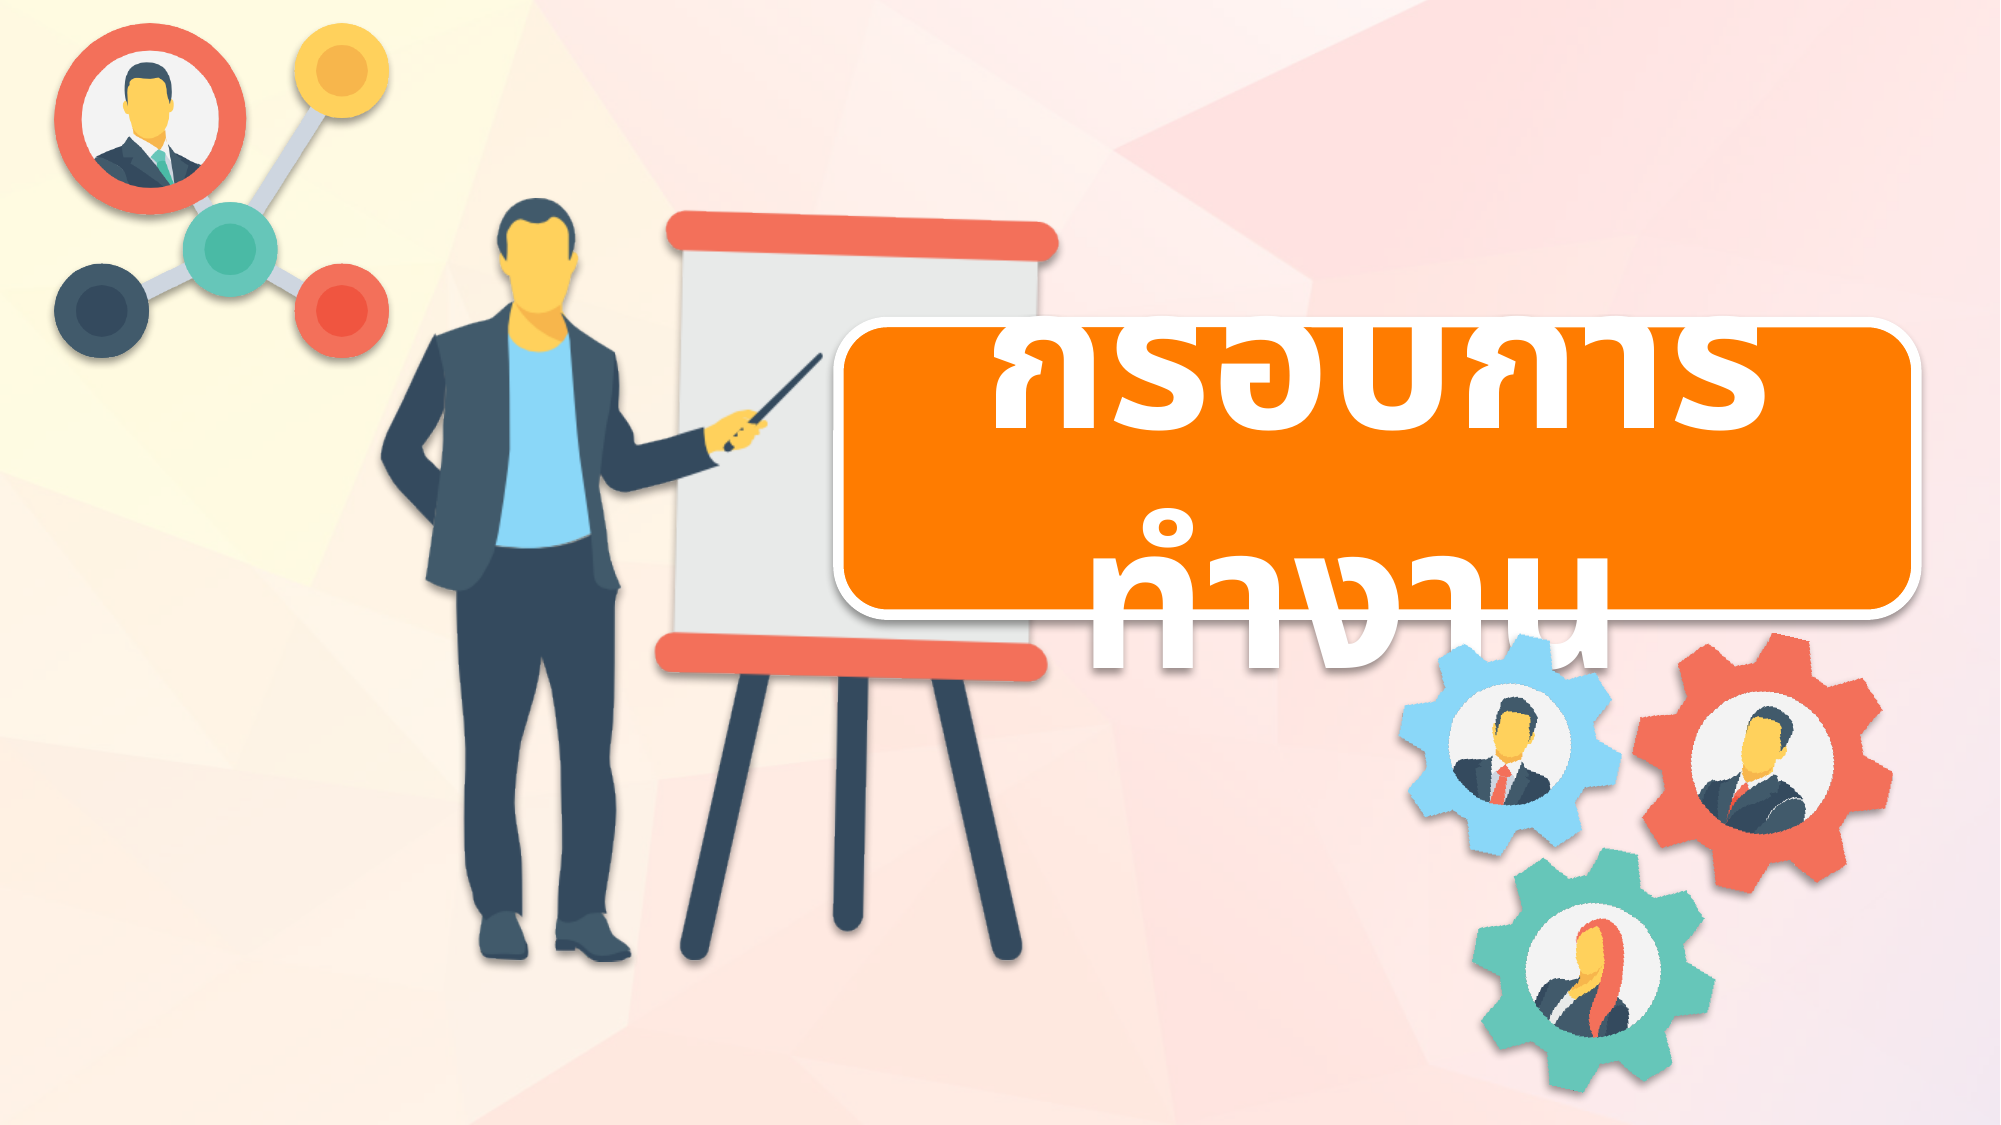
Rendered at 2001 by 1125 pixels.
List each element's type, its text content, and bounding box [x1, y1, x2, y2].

picture [1329, 556, 1917, 1125]
text_box กรอบการทำงาน [1102, 321, 1918, 616]
picture [54, 23, 1102, 962]
